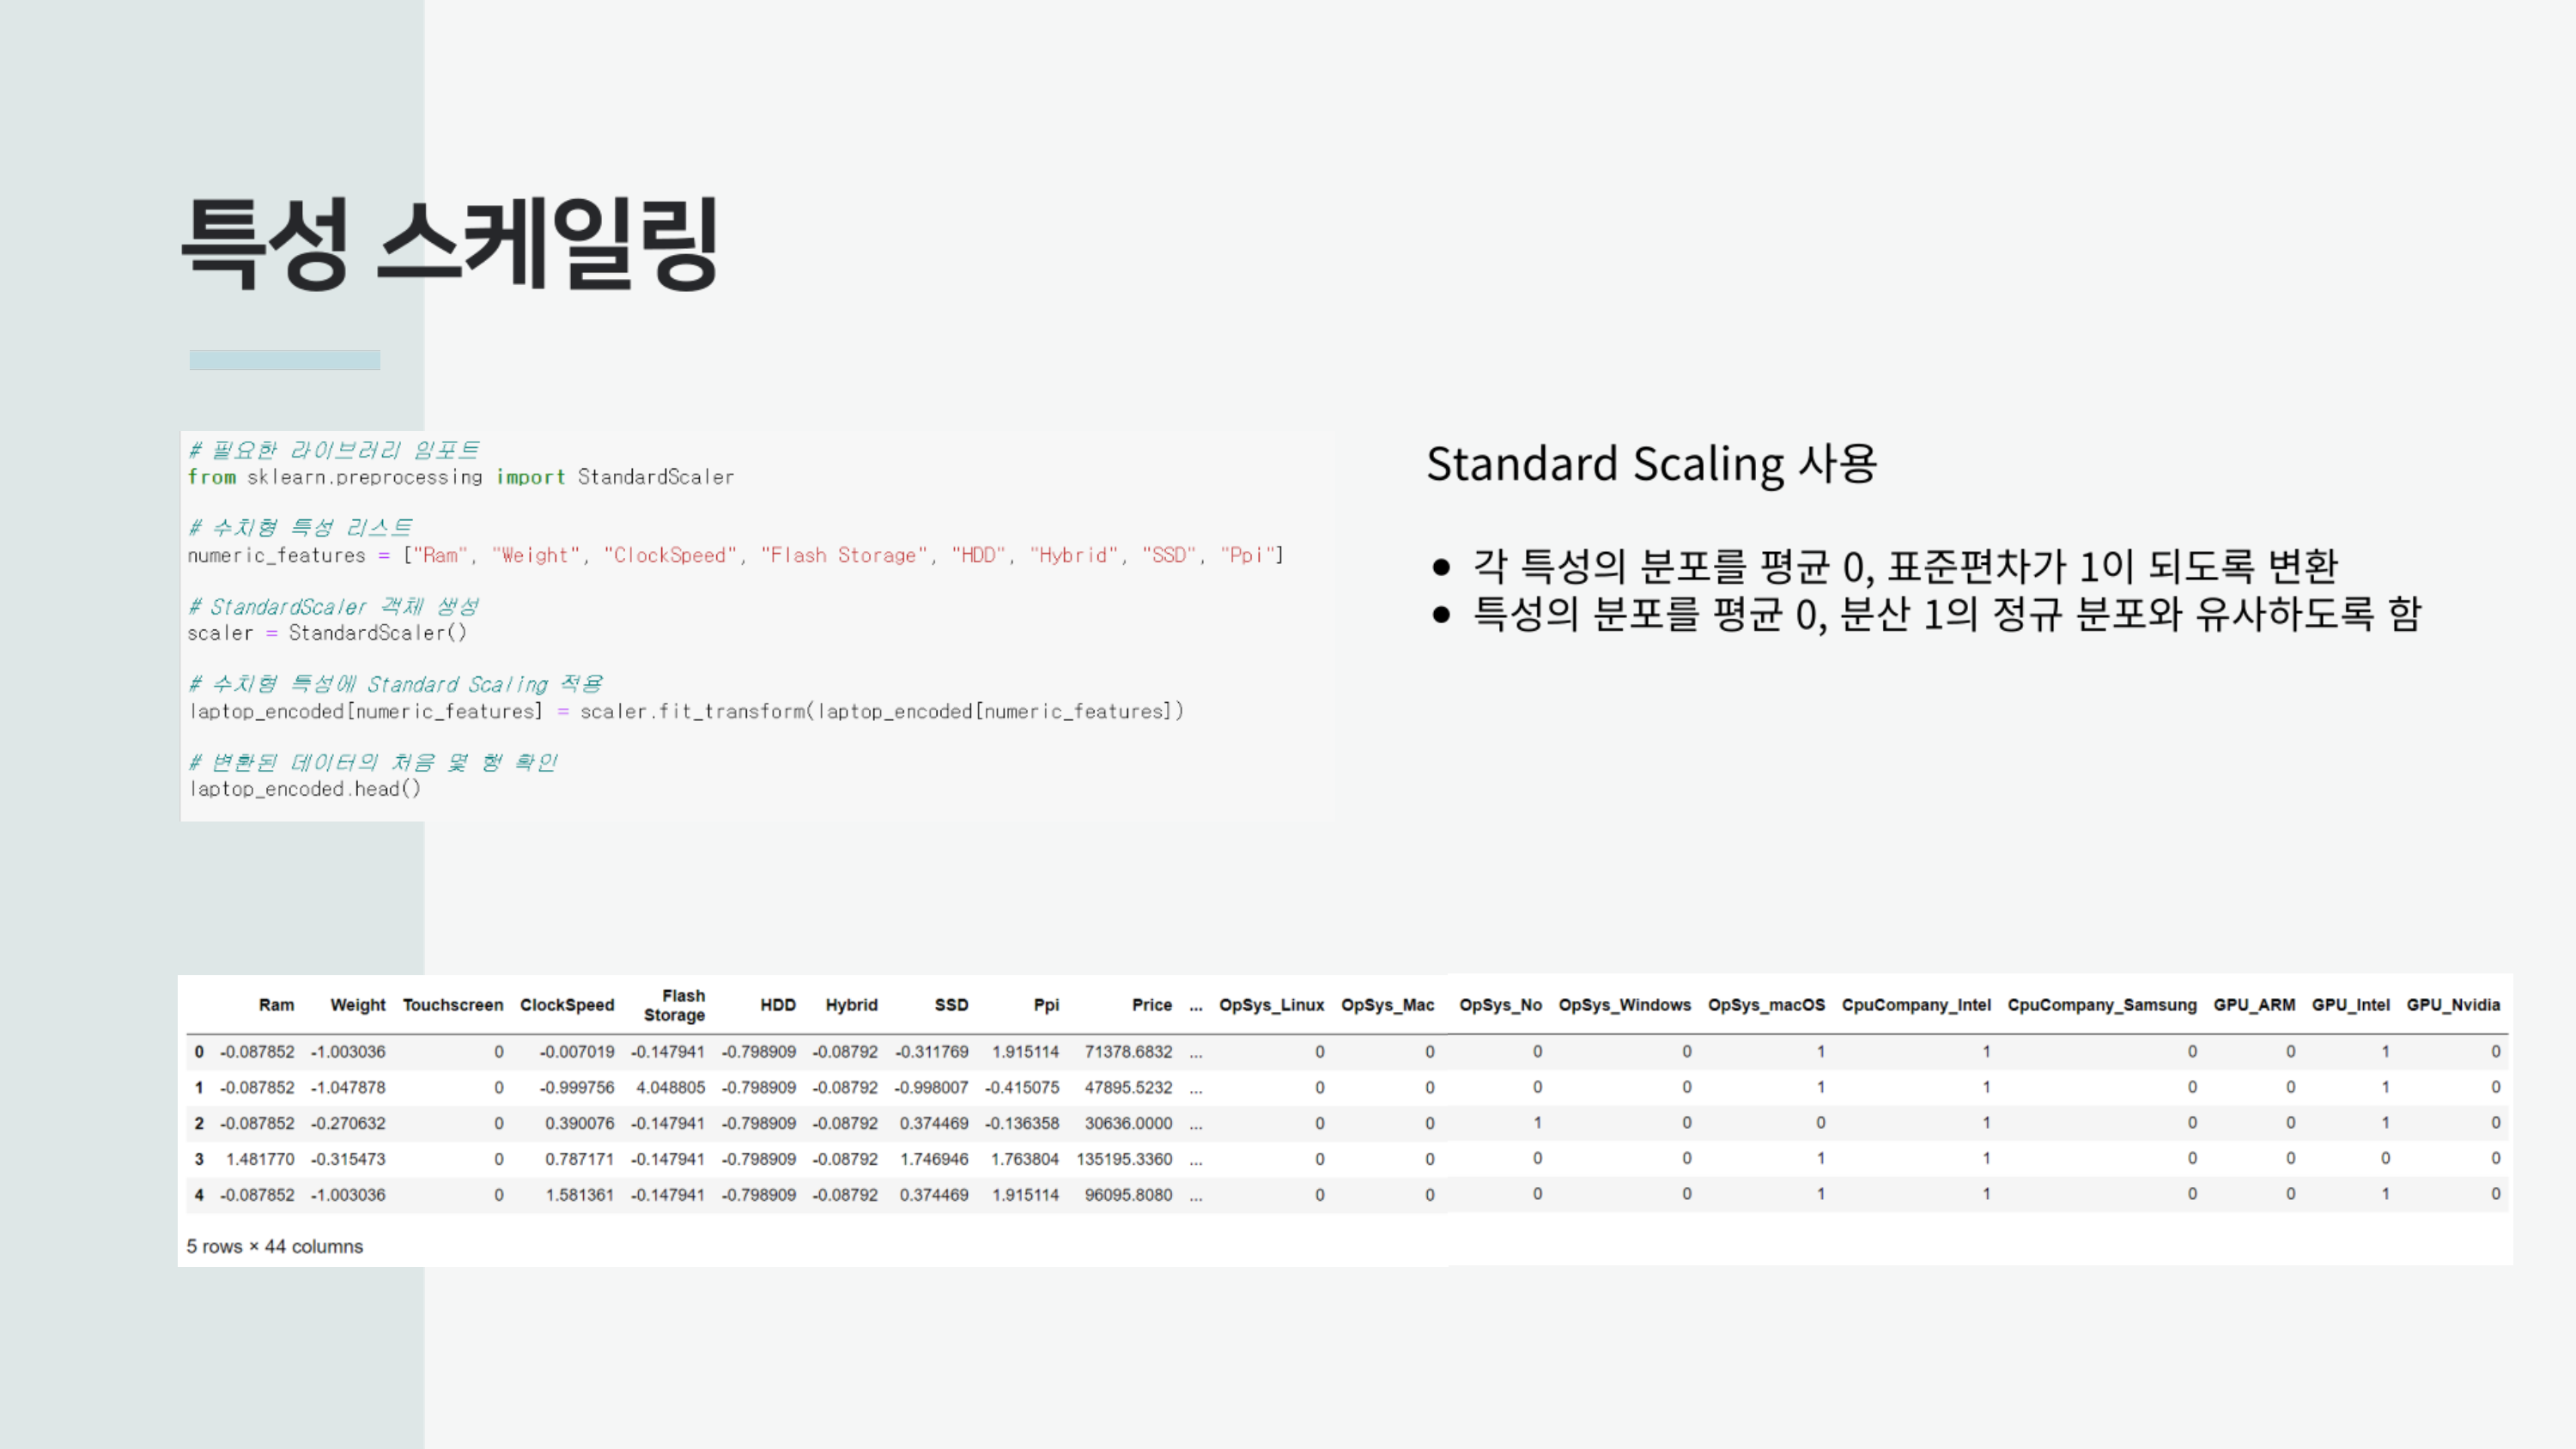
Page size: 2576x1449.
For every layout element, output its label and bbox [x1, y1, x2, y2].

text_box [190, 325, 381, 396]
text_box [0, 0, 425, 1449]
text_box [179, 431, 1335, 822]
text_box [178, 973, 2513, 1268]
picture [1413, 417, 2465, 682]
picture [149, 134, 811, 403]
